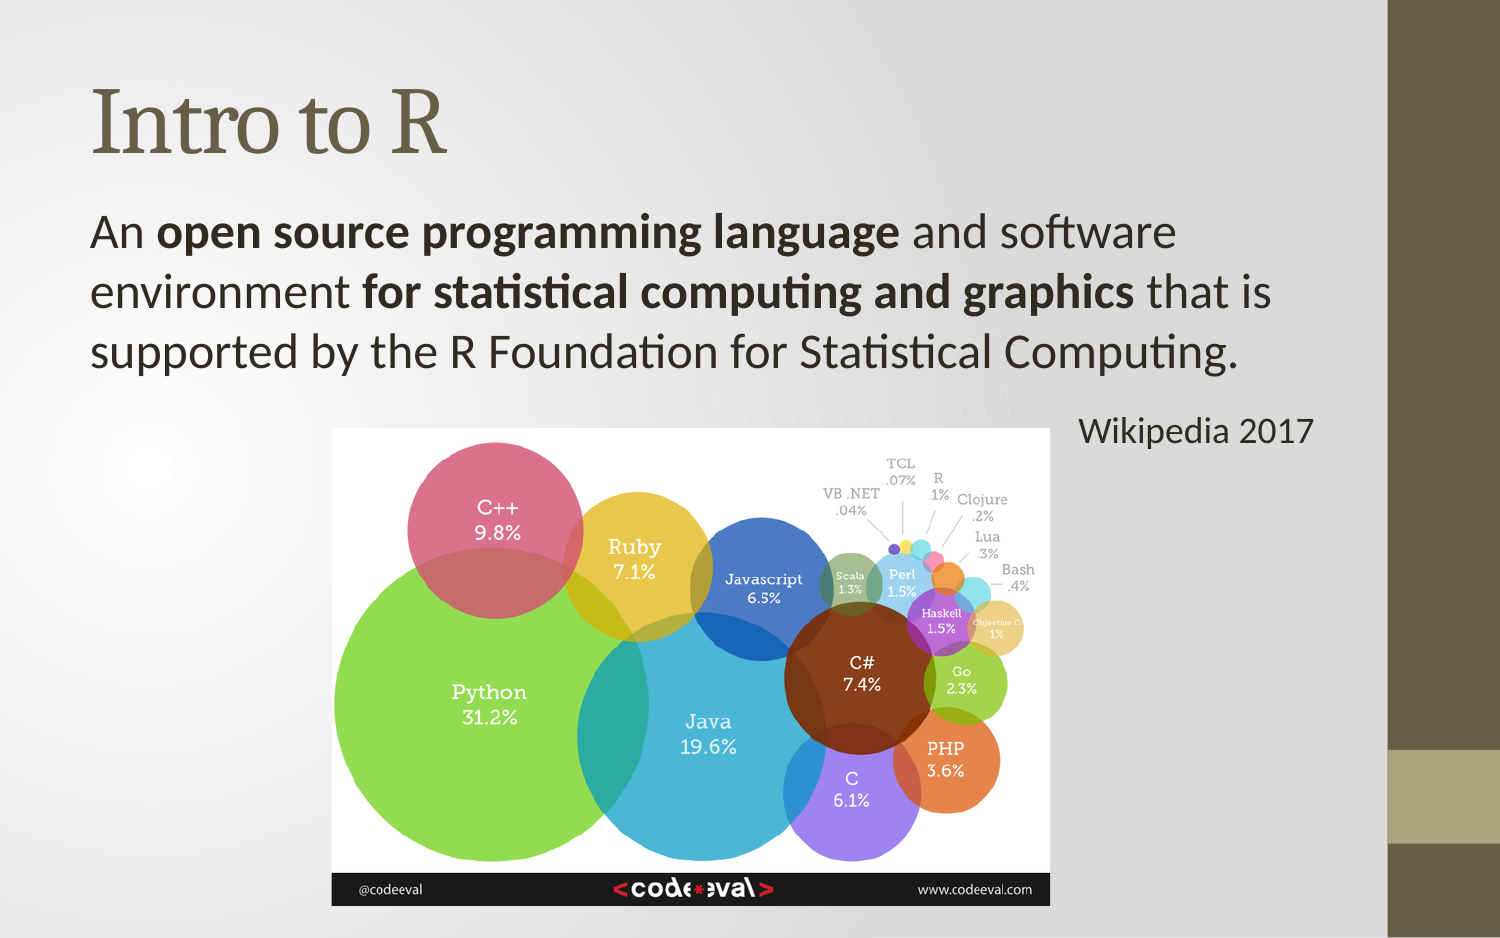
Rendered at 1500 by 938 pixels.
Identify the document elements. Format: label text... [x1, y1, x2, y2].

picture [330, 427, 1051, 907]
title Intro to R [75, 37, 1325, 194]
text_box An open source programming language and software environment for statistical computing and graphics that is supported by the R Foundation for Statistical Computing. [74, 191, 1304, 387]
text_box Wikipedia 2017 [1063, 398, 1338, 458]
